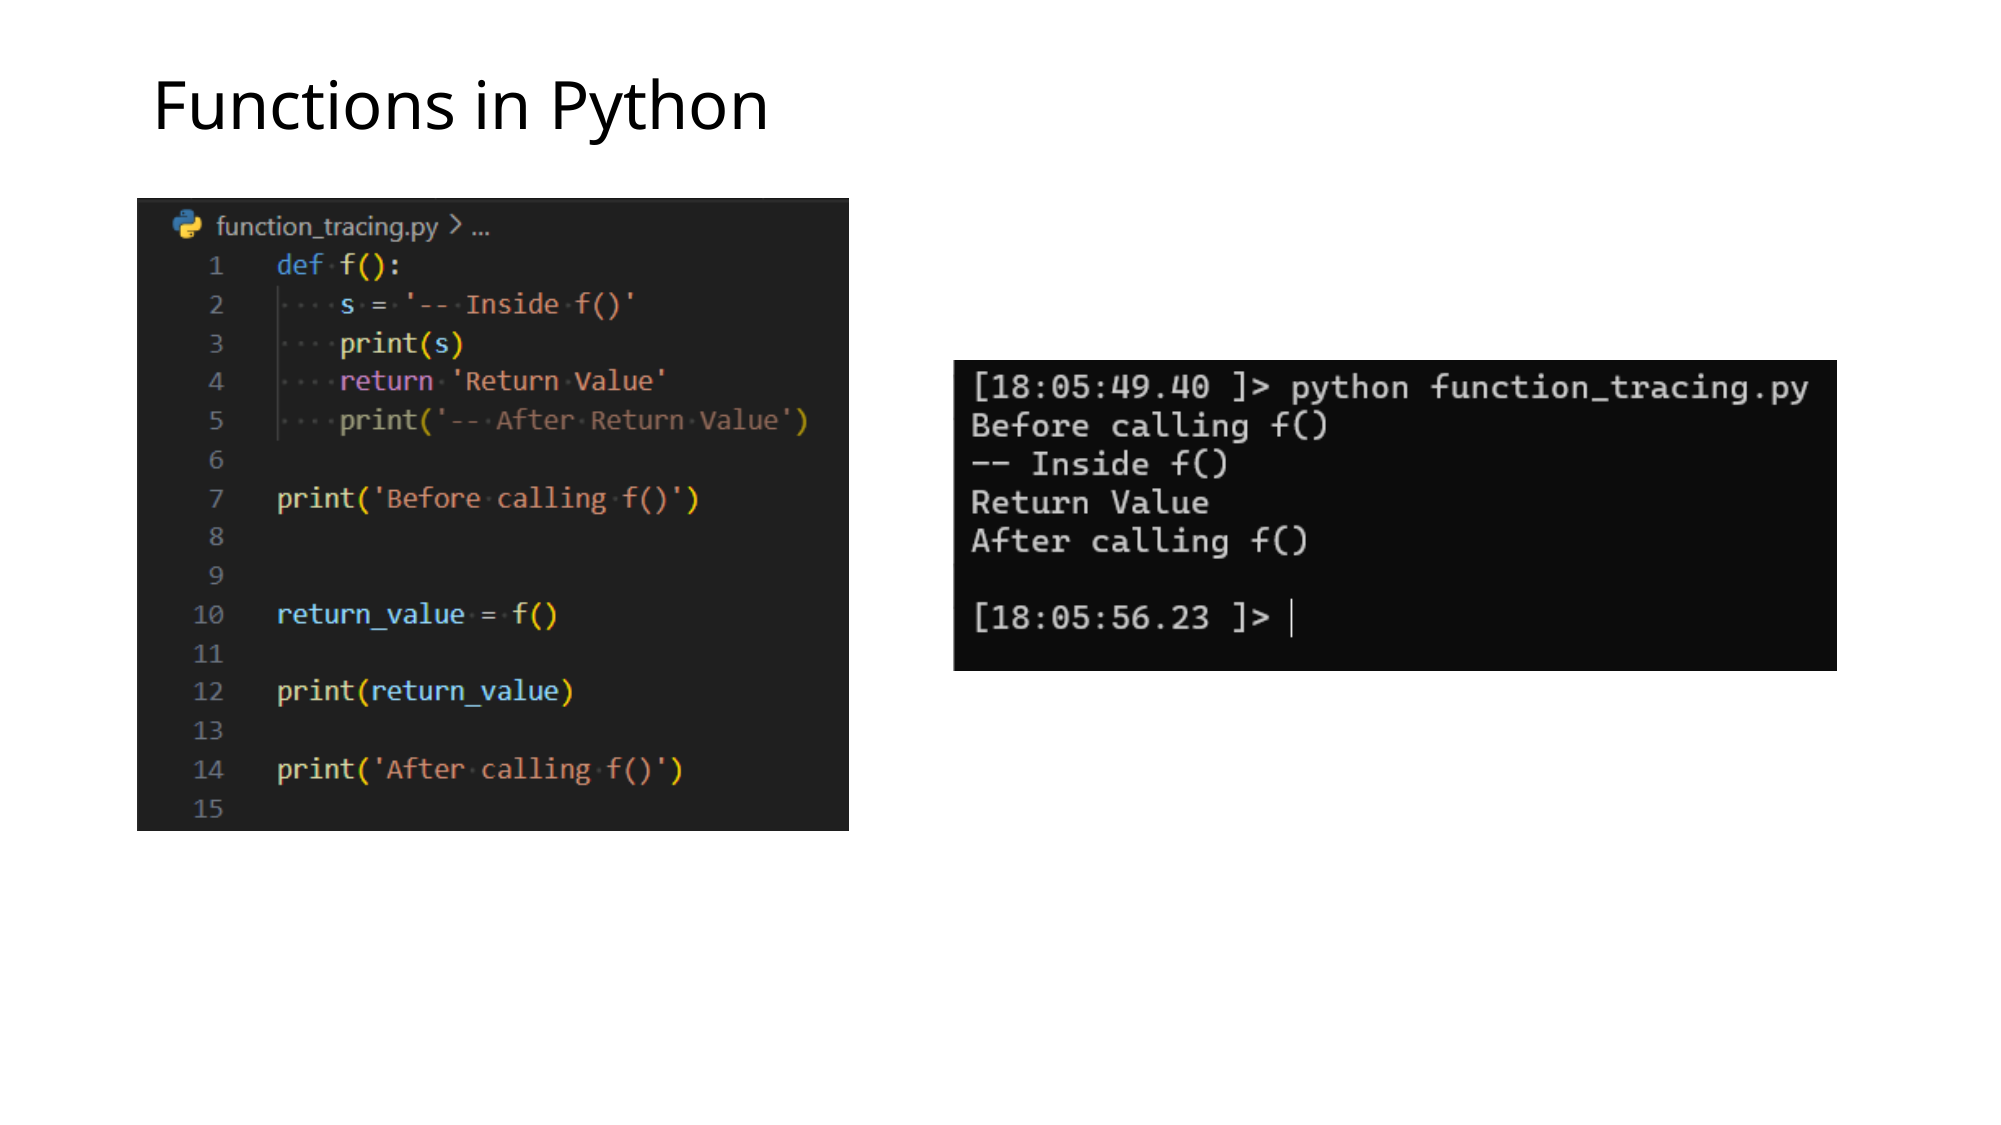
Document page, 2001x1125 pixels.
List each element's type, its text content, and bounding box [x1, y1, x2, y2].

title Functions in Python [137, 59, 1863, 157]
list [136, 198, 850, 831]
picture [953, 360, 1838, 671]
